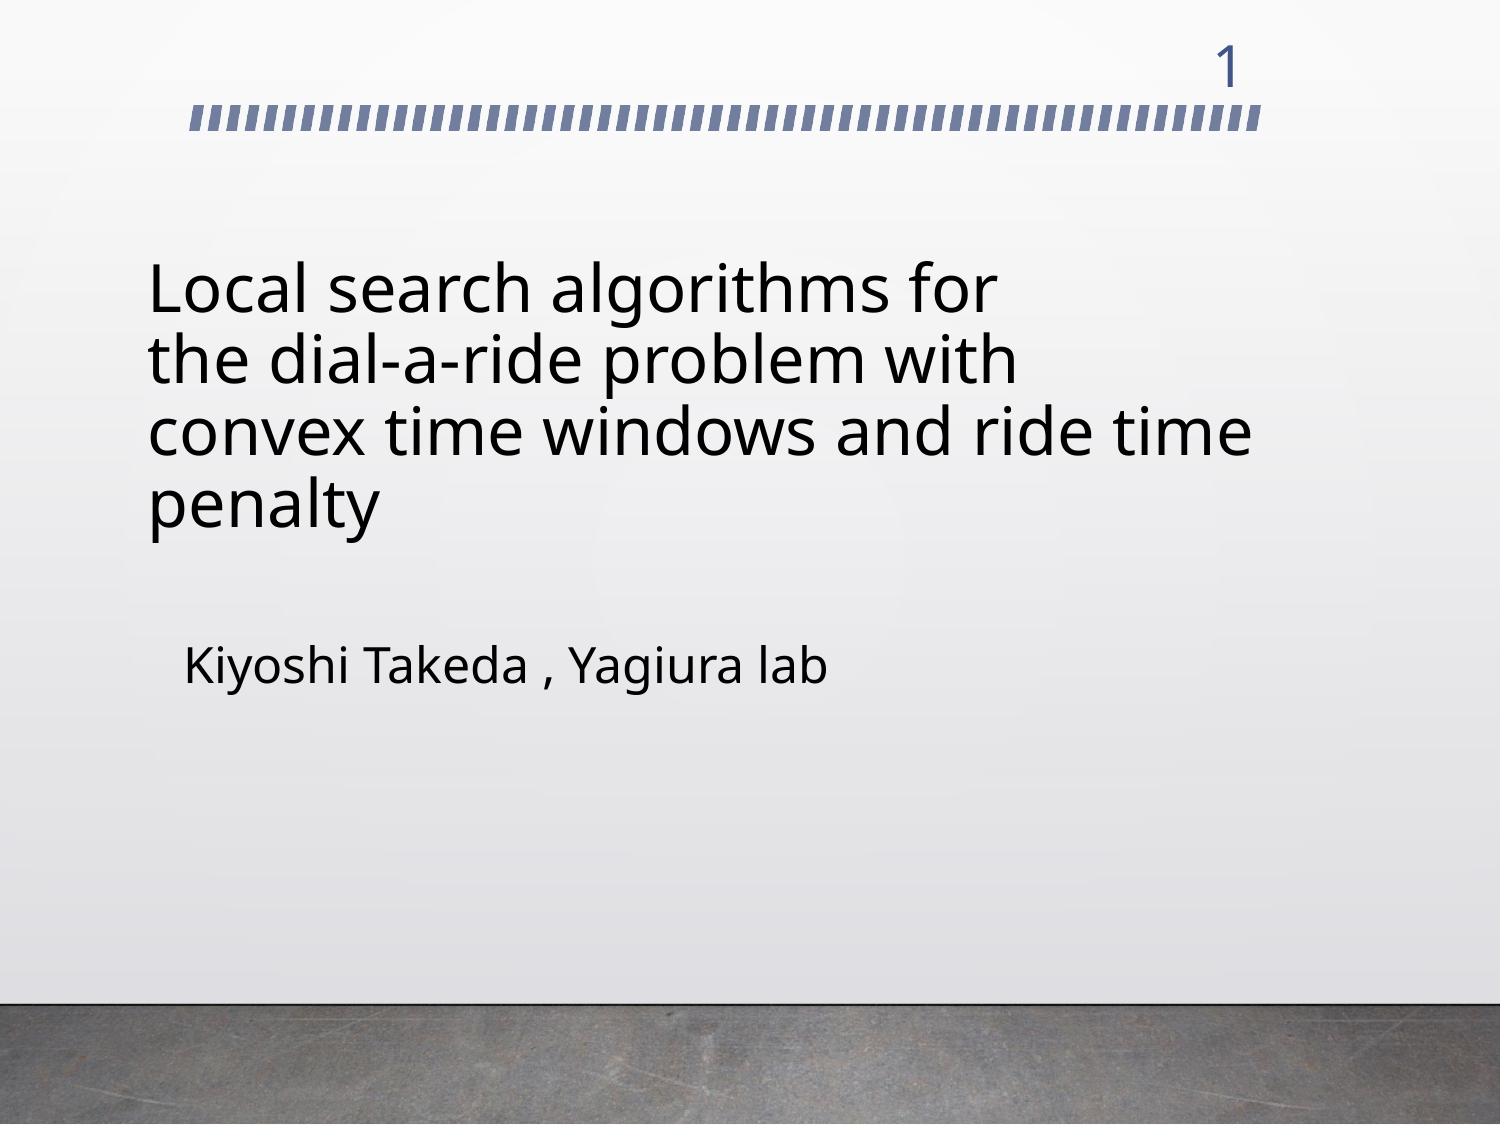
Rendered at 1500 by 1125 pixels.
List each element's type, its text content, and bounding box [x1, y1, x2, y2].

subtitle Kiyoshi Takeda , Yagiura lab [168, 606, 1114, 767]
picture [0, 1004, 1500, 1124]
slide_number 1 [1129, 21, 1262, 105]
title Local search algorithms for the dial-a-ride problem with convex time windows and ride time penalty [132, 220, 1443, 543]
